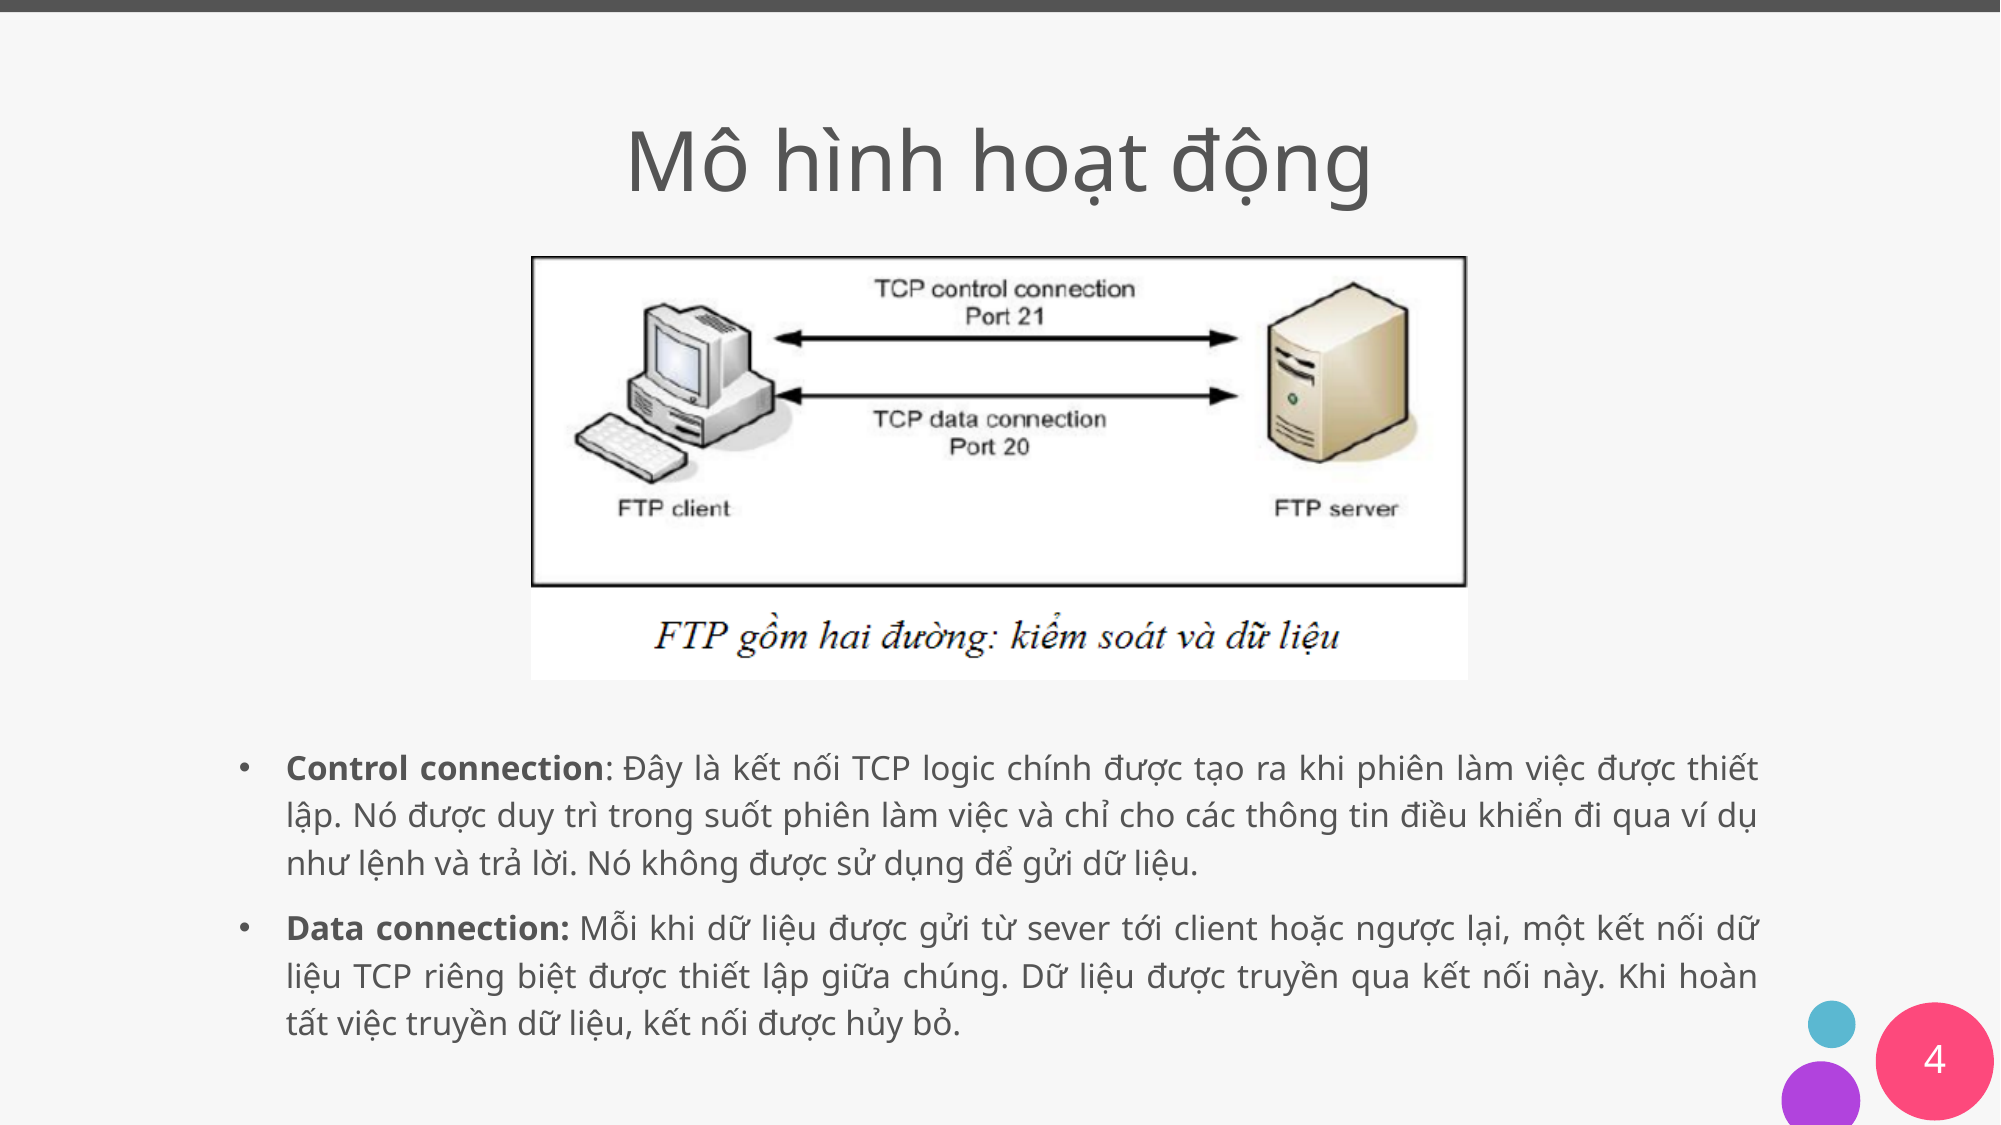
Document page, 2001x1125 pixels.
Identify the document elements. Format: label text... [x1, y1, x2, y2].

picture [531, 256, 1469, 681]
text_box Mô hình hoạt động [468, 100, 1532, 292]
slide_number 4 [1875, 1031, 1994, 1092]
text_box Control connection: Đây là kết nối TCP logic chính được tạo ra khi phiên làm việc được thiết lập. Nó được duy trì trong suốt phiên làm việc và chỉ cho các thông tin điều khiển đi qua ví dụ như lệnh và trả lời. Nó không được sử dụng để gửi dữ liệu. Data connection: Mỗi khi dữ liệu được gửi từ sever tới client hoặc ngược lại, một kết nối dữ liệu TCP riêng biệt được thiết lập giữa chúng. Dữ liệu được truyền qua kết nối này. Khi hoàn tất việc truyền dữ liệu, kết nối được hủy bỏ. [224, 731, 1776, 1125]
